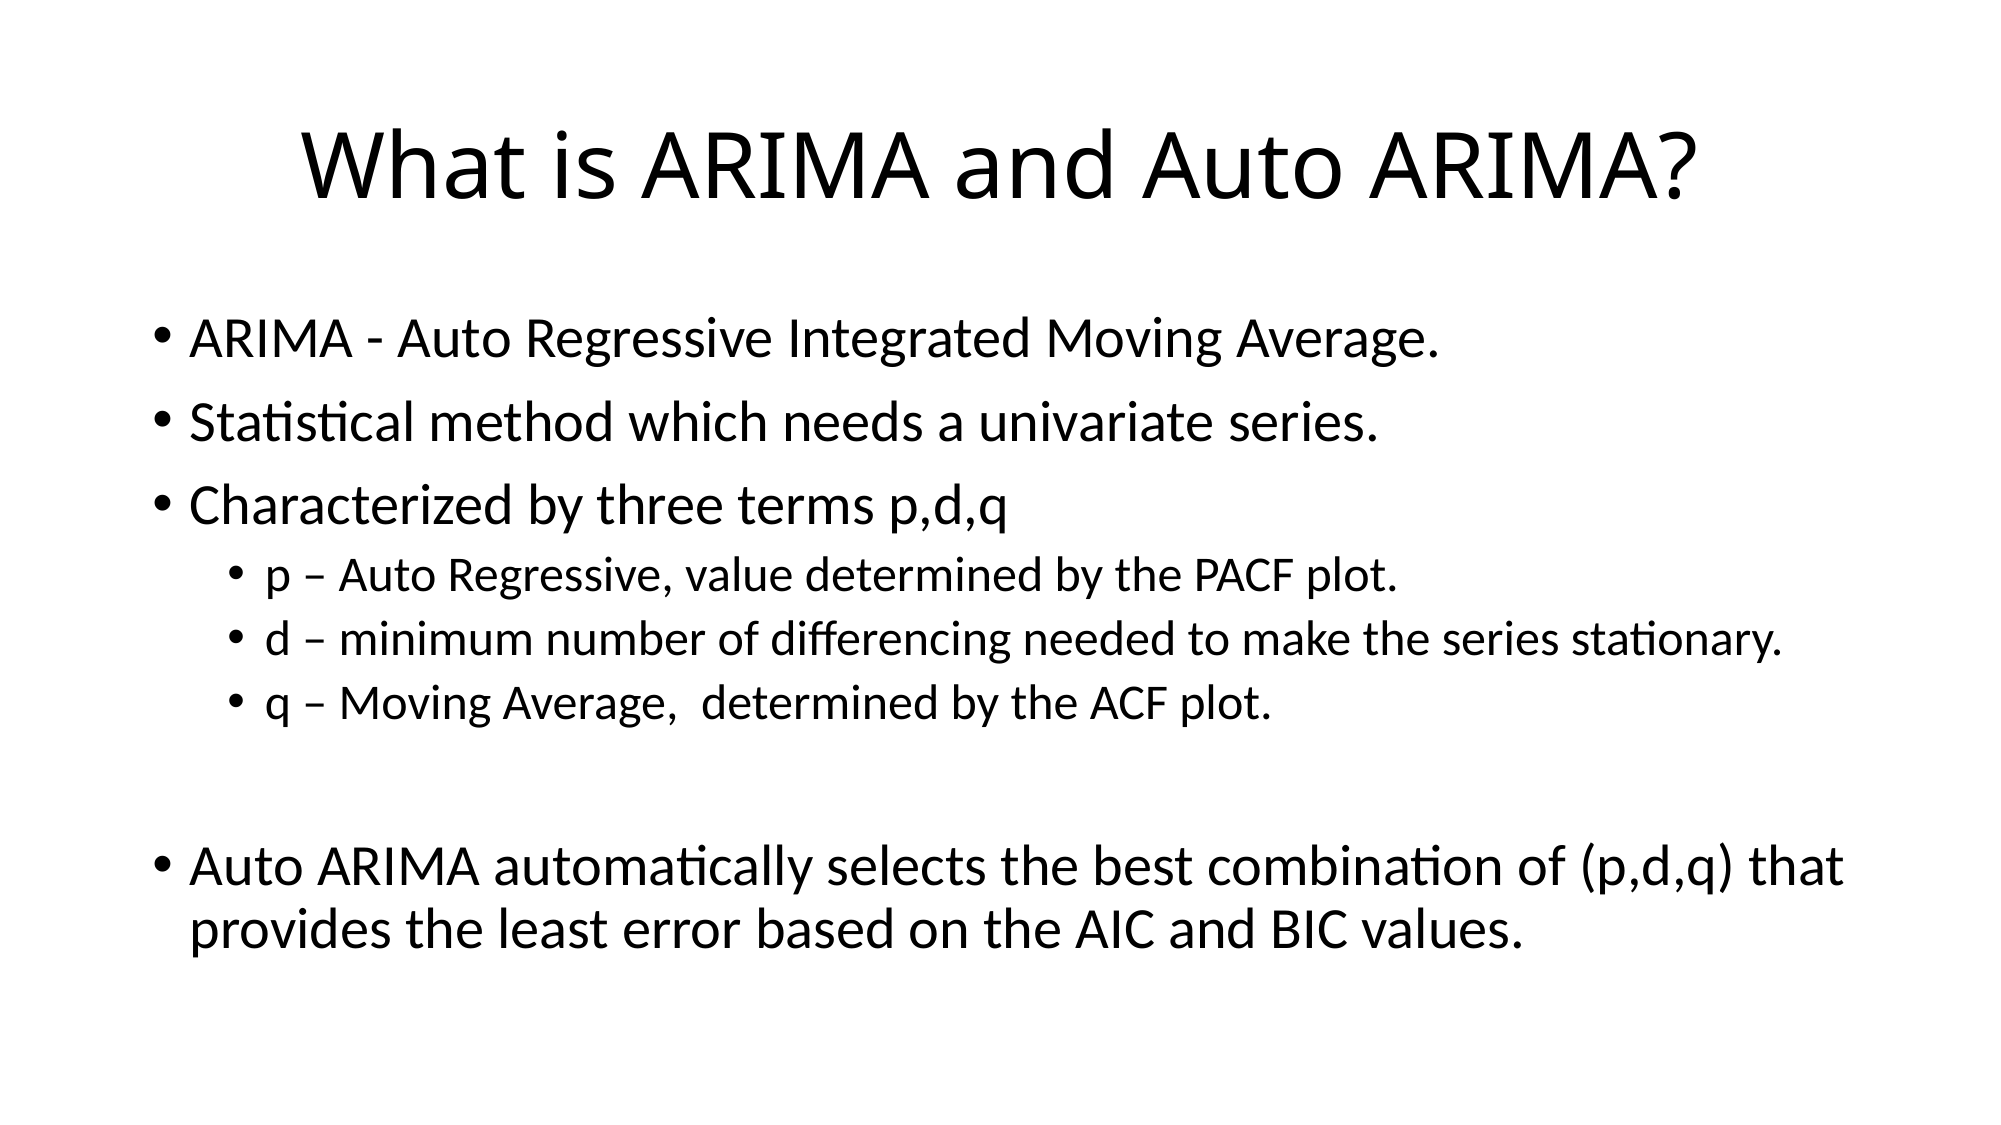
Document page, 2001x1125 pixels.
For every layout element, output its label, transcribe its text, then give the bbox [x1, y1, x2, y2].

list ARIMA - Auto Regressive Integrated Moving Average. Statistical method which needs a univariate series. Characterized by three terms p,d,q p – Auto Regressive, value determined by the PACF plot. d – minimum number of differencing needed to make the series stationary. q – Moving Average, determined by the ACF plot. Auto ARIMA automatically selects the best combination of (p,d,q) that provides the least error based on the AIC and BIC values. [137, 299, 1863, 1014]
title What is ARIMA and Auto ARIMA? [137, 59, 1863, 278]
